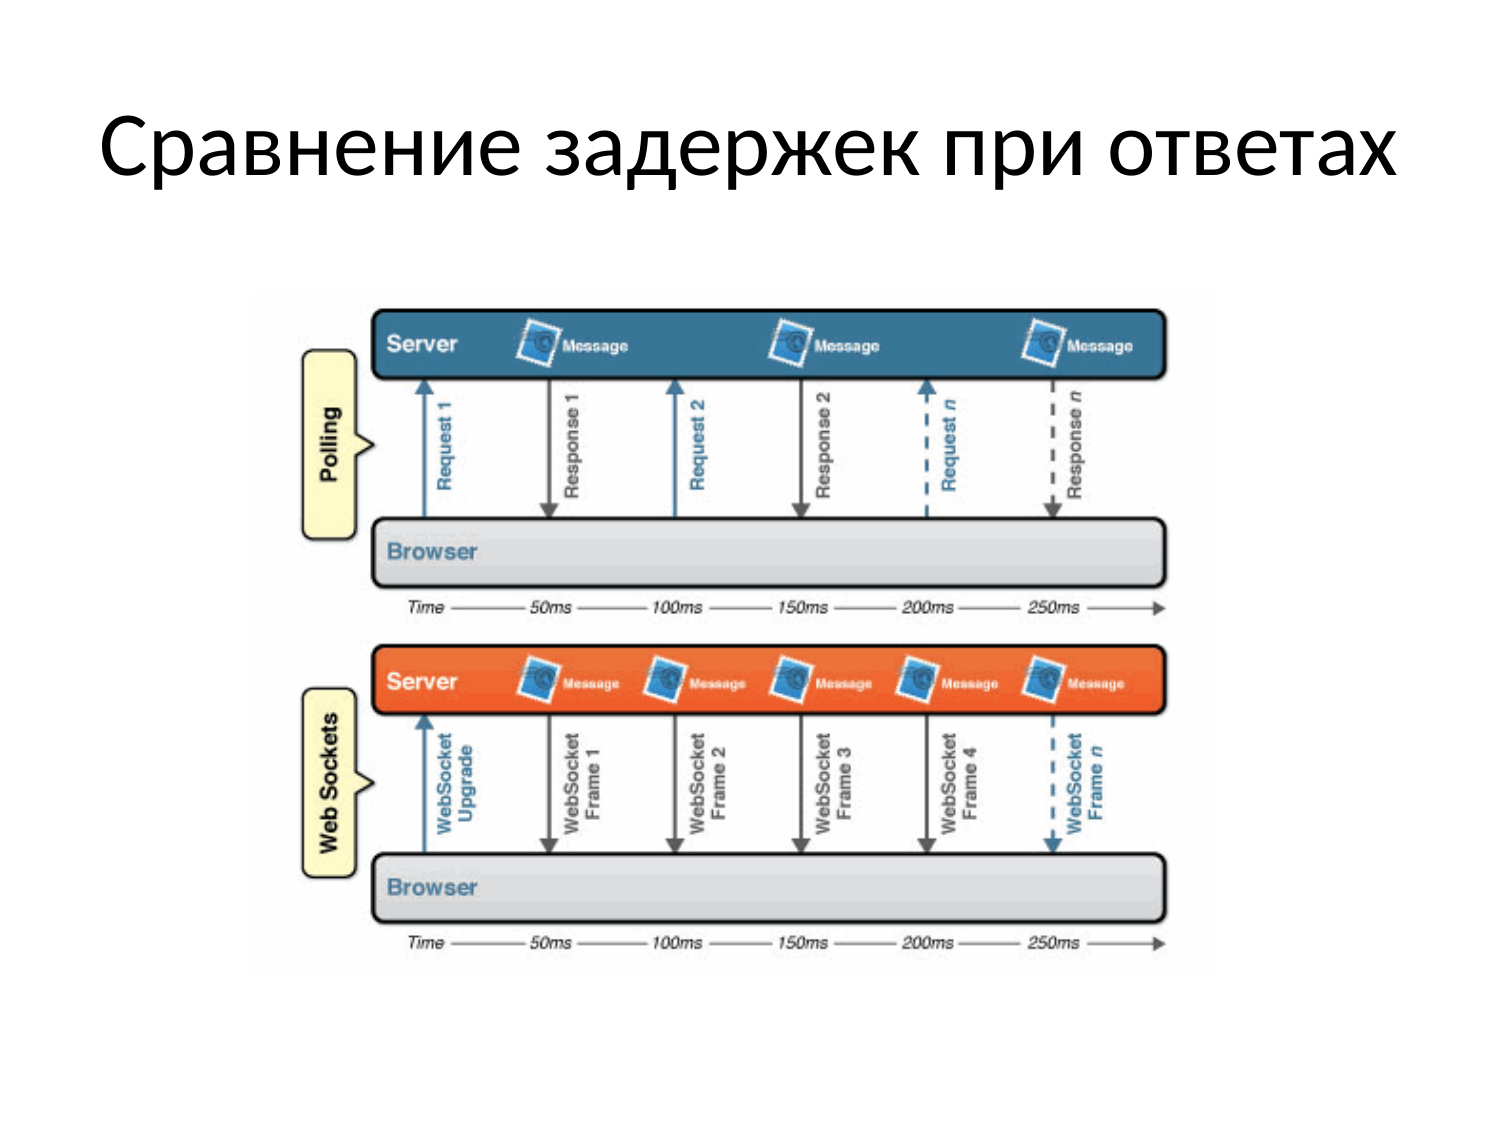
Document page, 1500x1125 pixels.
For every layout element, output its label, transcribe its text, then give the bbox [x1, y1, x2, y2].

picture [253, 290, 1214, 977]
title Сравнение задержек при ответах [75, 45, 1425, 233]
